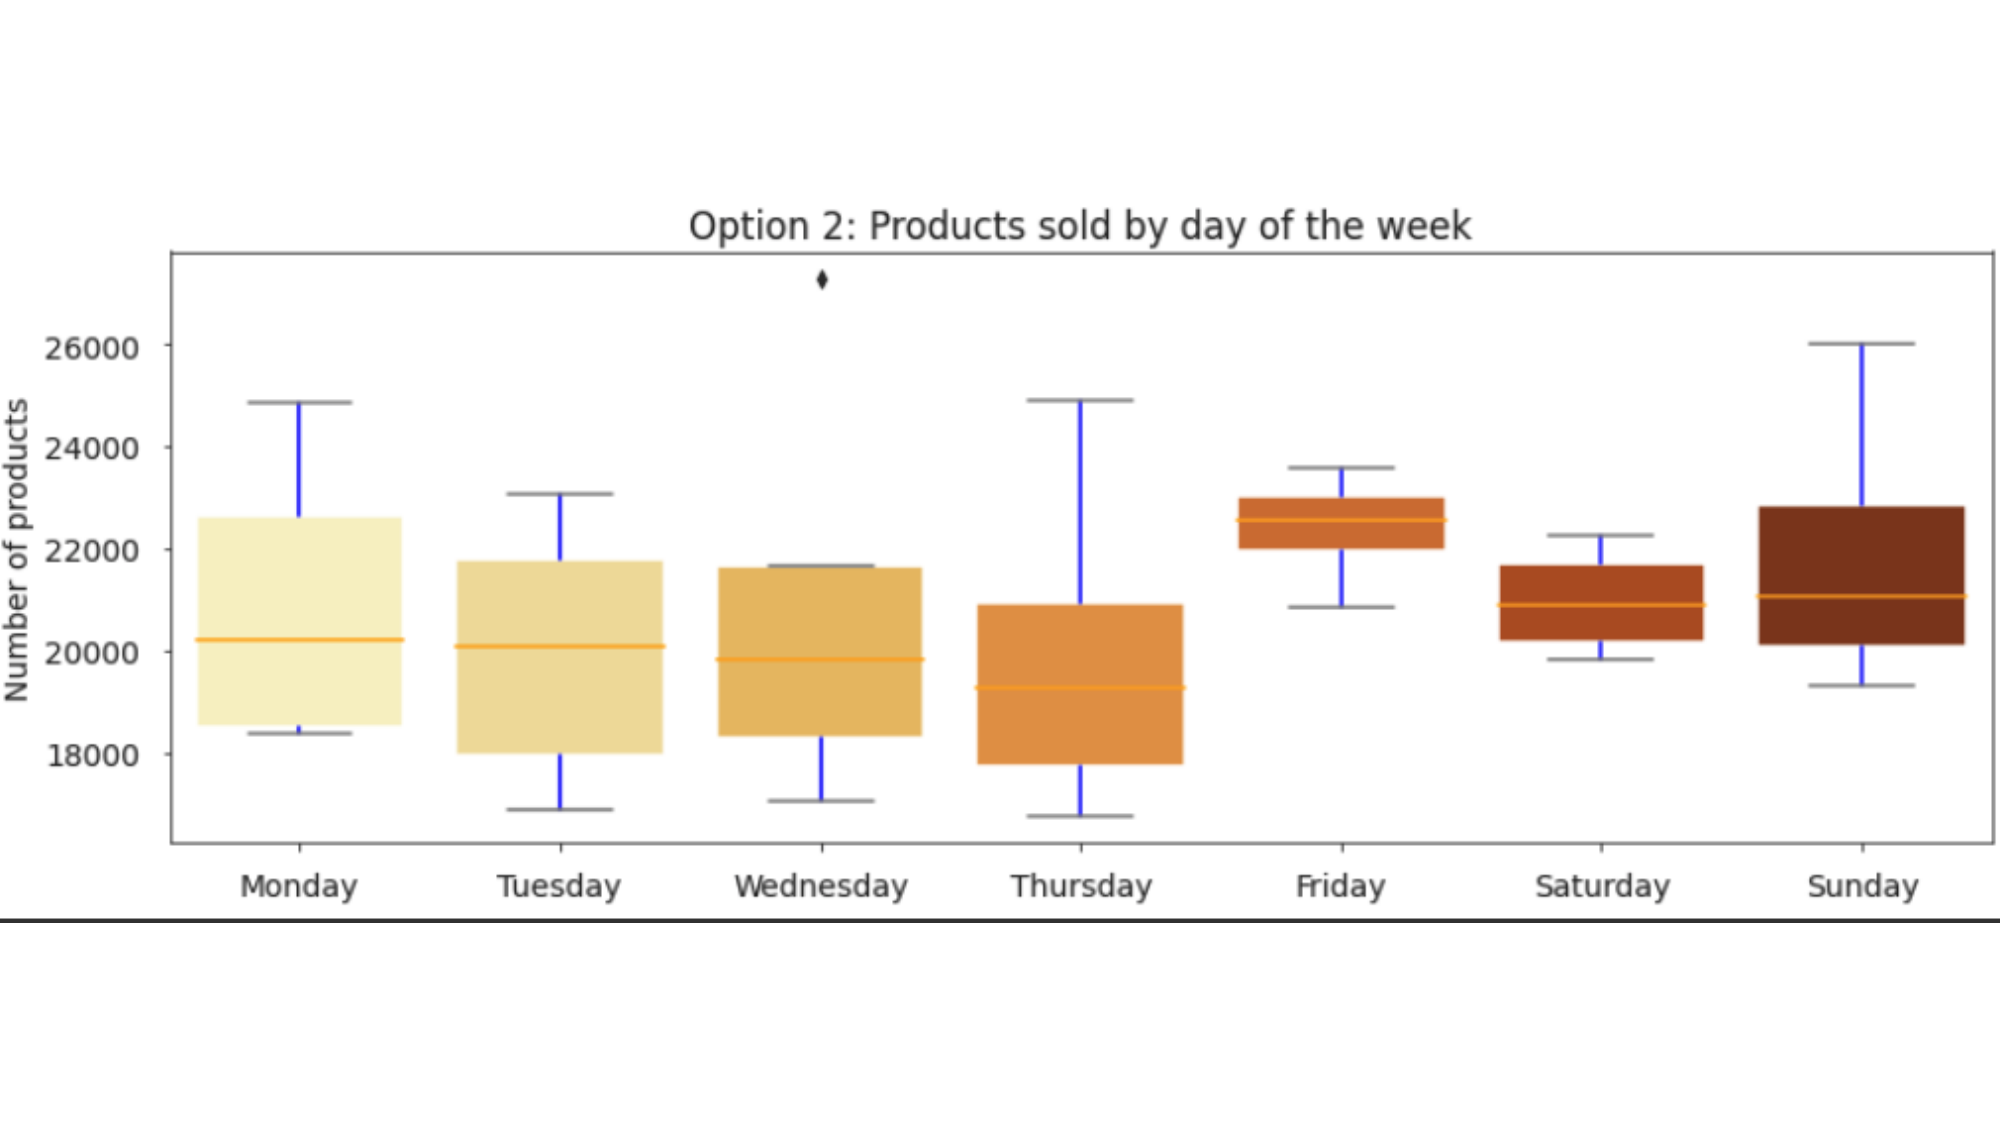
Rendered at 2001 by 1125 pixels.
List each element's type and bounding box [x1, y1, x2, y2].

picture [0, 202, 2000, 923]
